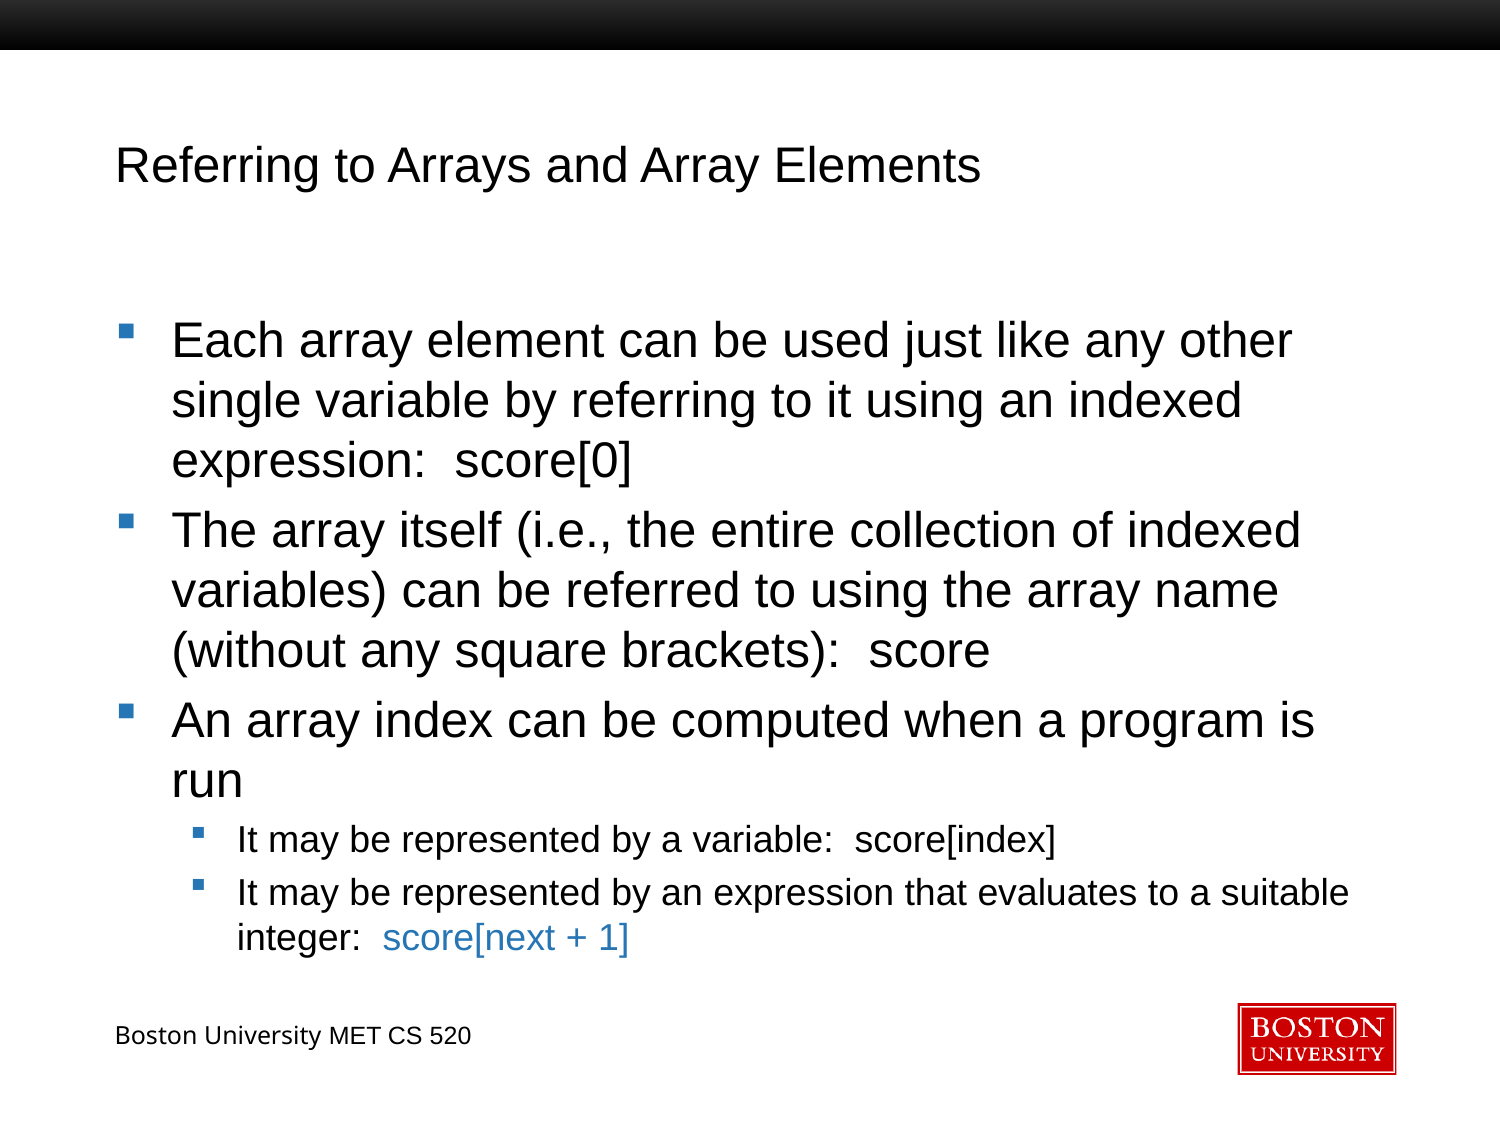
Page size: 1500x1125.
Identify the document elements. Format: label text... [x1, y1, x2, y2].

title Referring to Arrays and Array Elements [99, 125, 1400, 238]
list Each array element can be used just like any other single variable by referring to it using an indexed expression: score[0] The array itself (i.e., the entire collection of indexed variables) can be referred to using the array name (without any square brackets): score An array index can be computed when a program is run It may be represented by a variable: score[index] It may be represented by an expression that evaluates to a suitable integer: score[next + 1] [99, 299, 1400, 938]
